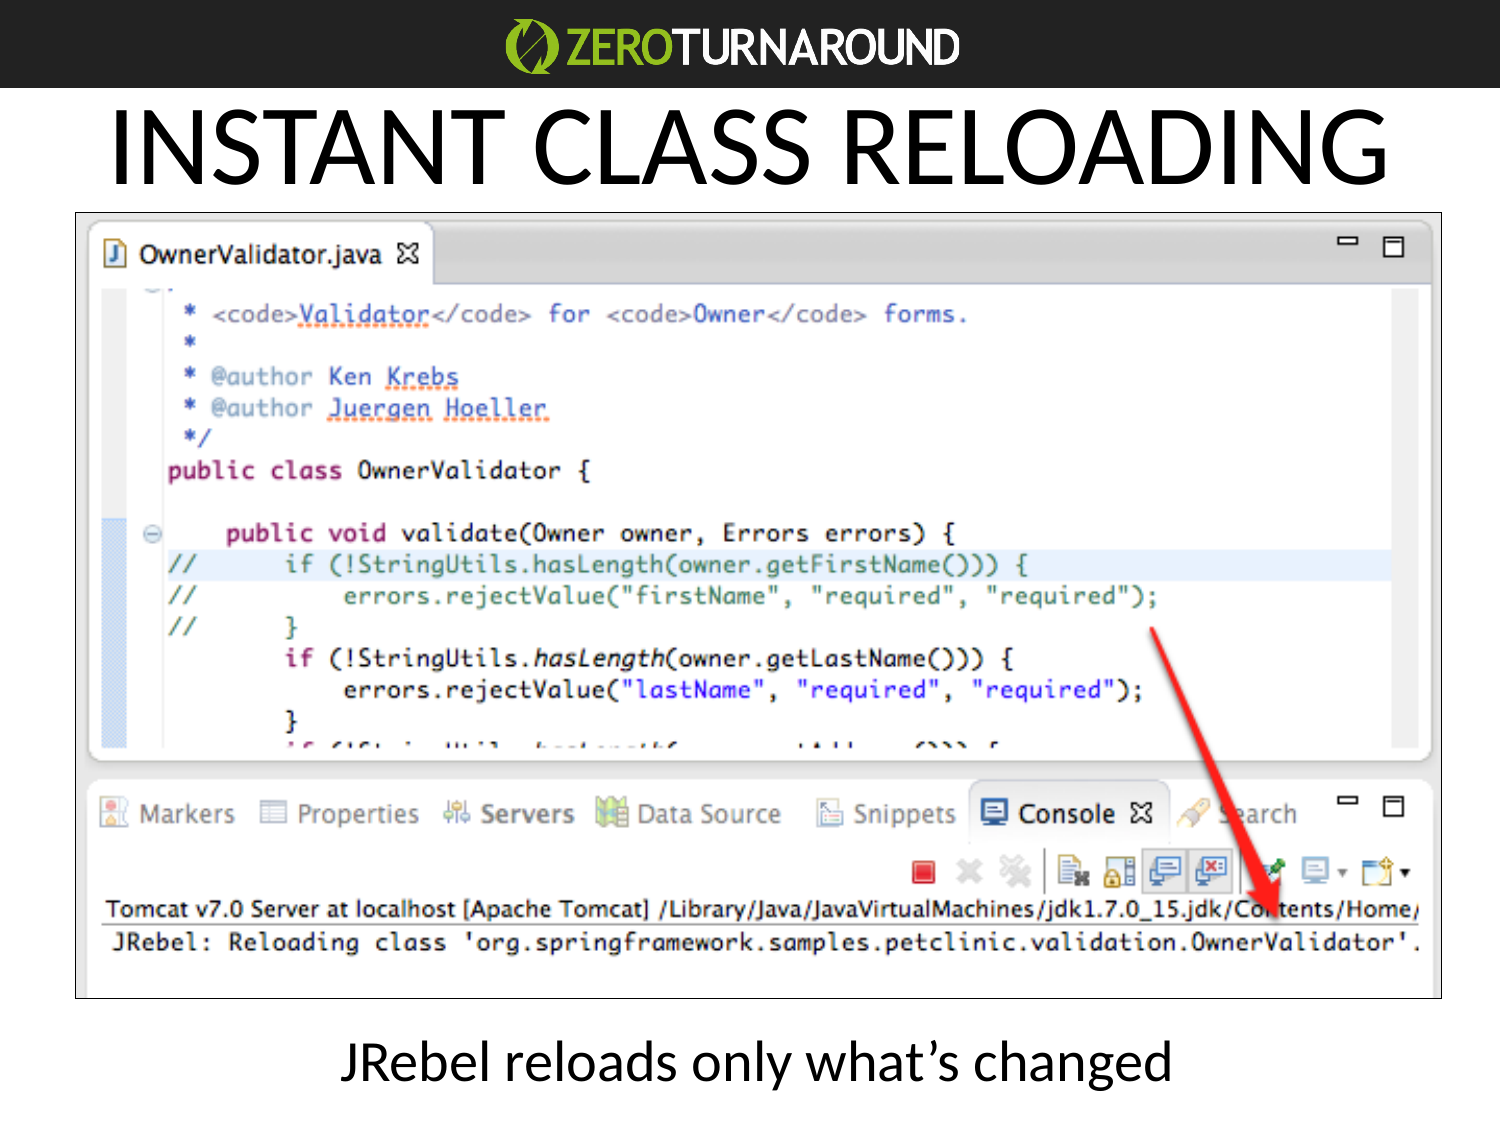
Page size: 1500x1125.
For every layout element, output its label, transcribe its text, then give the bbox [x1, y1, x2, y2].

title INSTANT CLASS RELOADING [75, 45, 1425, 211]
picture [74, 212, 1442, 999]
text_box JRebel reloads only what’s changed [325, 1015, 1189, 1101]
